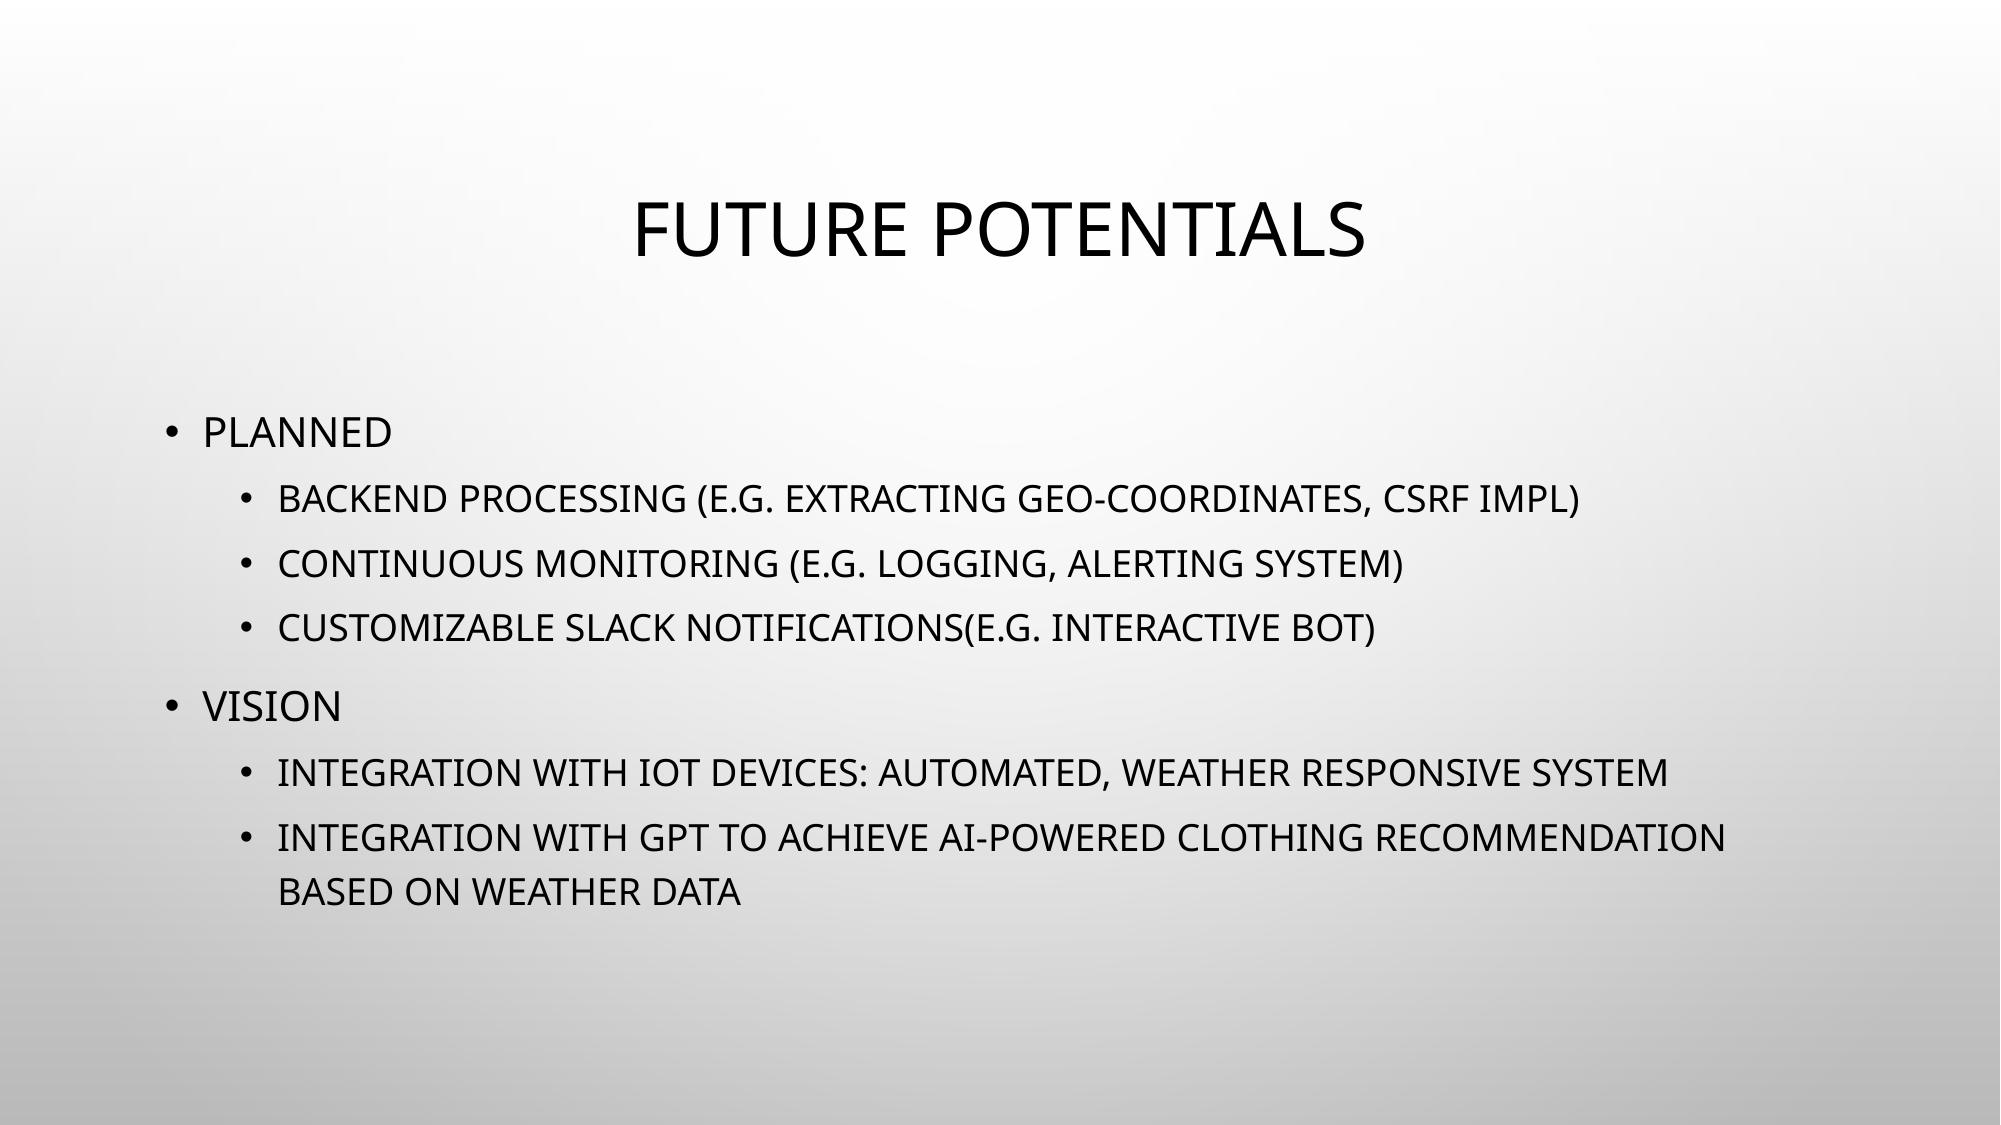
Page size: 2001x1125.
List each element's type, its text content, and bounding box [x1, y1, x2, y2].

list Planned Backend Processing (e.g. extracting geo-coordinates, CSRF impl) Continuous Monitoring (e.g. logging, alerting system) Customizable Slack Notifications(e.g. Interactive Bot) Vision Integration with IoT devices: automated, weather responsive system Integration with GPT to achieve AI-powered clothing recommendation based on Weather Data [149, 388, 1851, 950]
picture [0, 0, 2000, 1125]
title Future Potentials [149, 101, 1851, 364]
